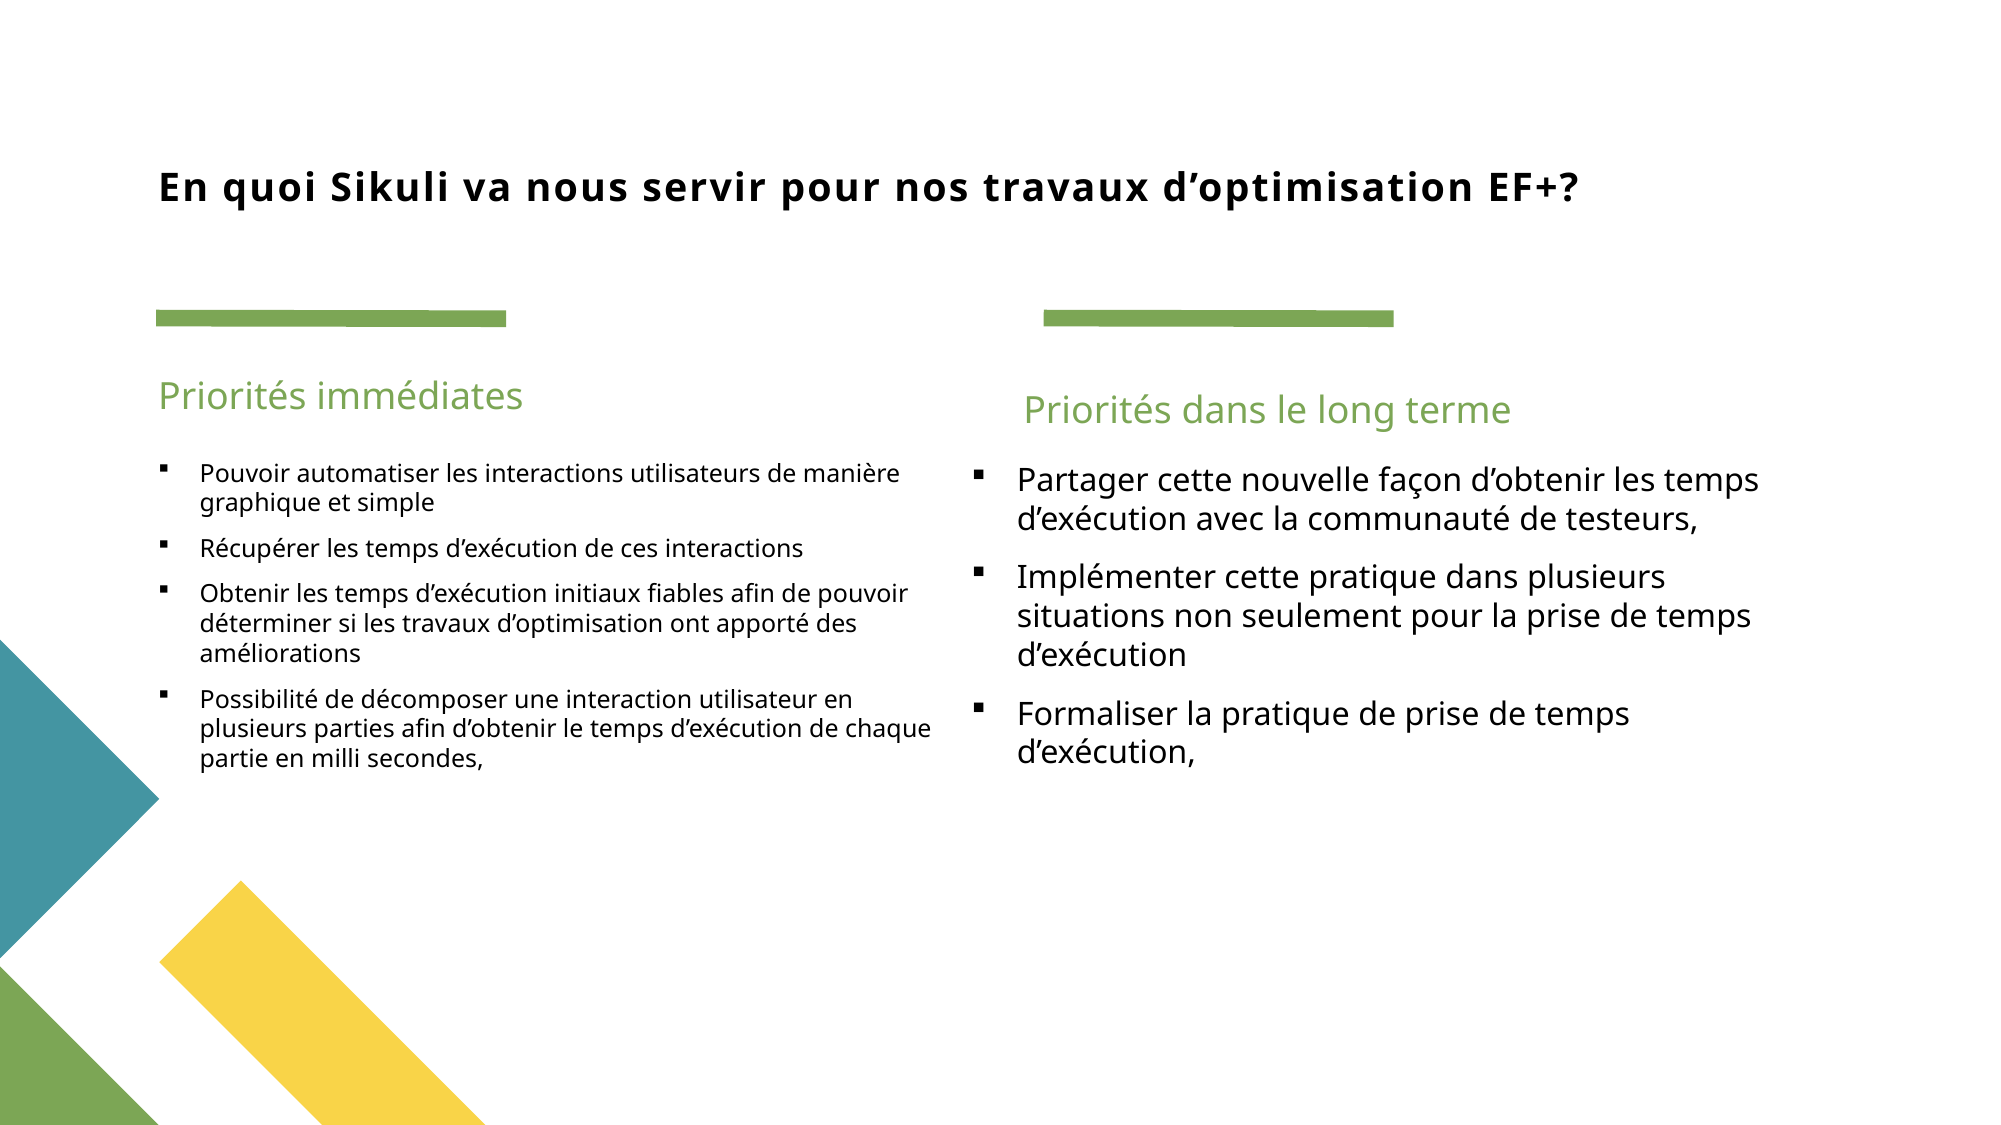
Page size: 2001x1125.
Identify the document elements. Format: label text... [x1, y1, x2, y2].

text_box Priorités dans le long terme [1023, 390, 1816, 458]
list Priorités immédiates [158, 377, 950, 444]
list Pouvoir automatiser les interactions utilisateurs de manière graphique et simple Récupérer les temps d’exécution de ces interactions Obtenir les temps d’exécution initiaux fiables afin de pouvoir déterminer si les travaux d’optimisation ont apporté des améliorations Possibilité de décomposer une interaction utilisateur en plusieurs parties afin d’obtenir le temps d’exécution de chaque partie en milli secondes, [158, 457, 950, 776]
text_box Partager cette nouvelle façon d’obtenir les temps d’exécution avec la communauté de testeurs, Implémenter cette pratique dans plusieurs situations non seulement pour la prise de temps d’exécution Formaliser la pratique de prise de temps d’exécution, [971, 459, 1764, 778]
title En quoi Sikuli va nous servir pour nos travaux d’optimisation EF+? [158, 144, 1767, 211]
